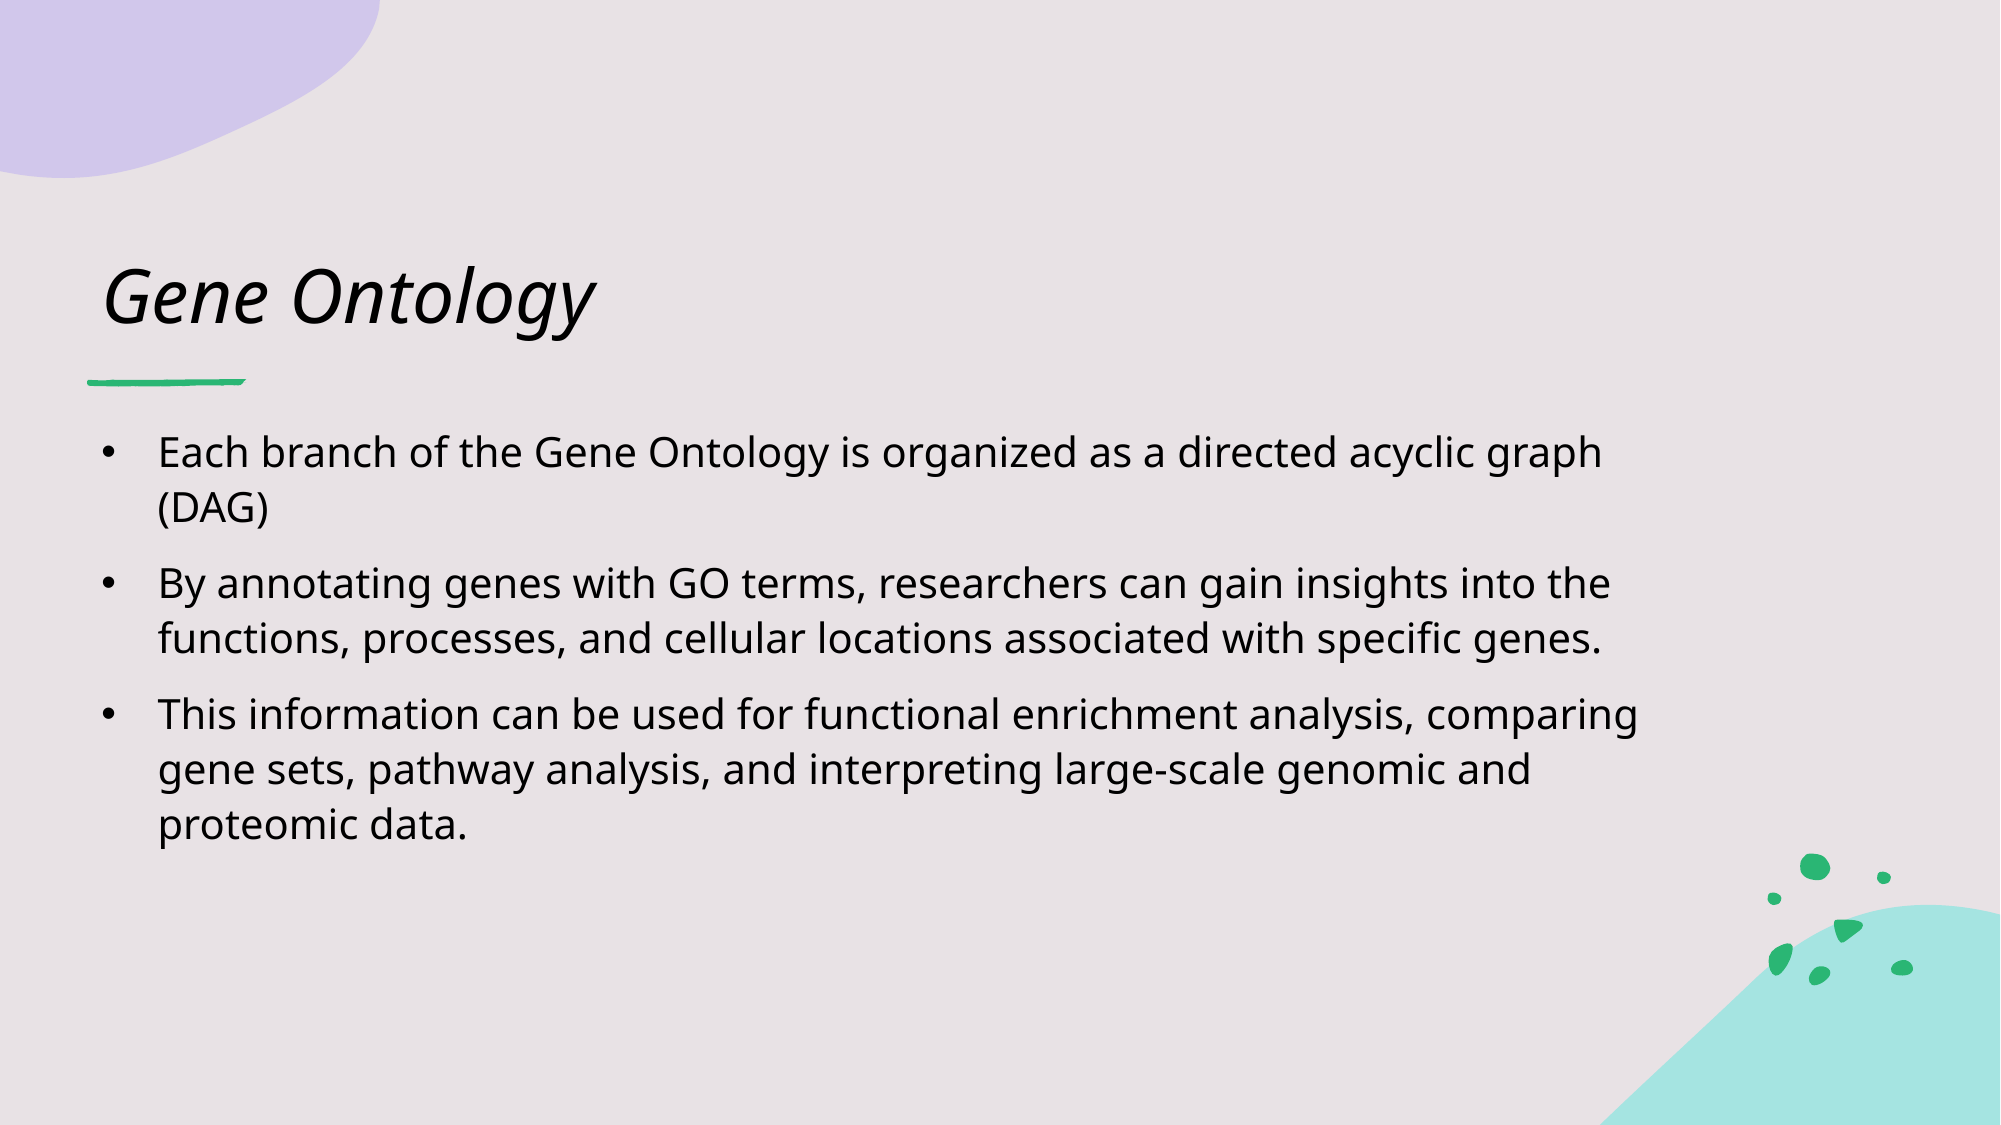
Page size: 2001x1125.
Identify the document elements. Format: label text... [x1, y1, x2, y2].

list Each branch of the Gene Ontology is organized as a directed acyclic graph (DAG) By annotating genes with GO terms, researchers can gain insights into the functions, processes, and cellular locations associated with specific genes. This information can be used for functional enrichment analysis, comparing gene sets, pathway analysis, and interpreting large-scale genomic and proteomic data. [86, 413, 1740, 996]
title Gene Ontology [86, 129, 1740, 347]
